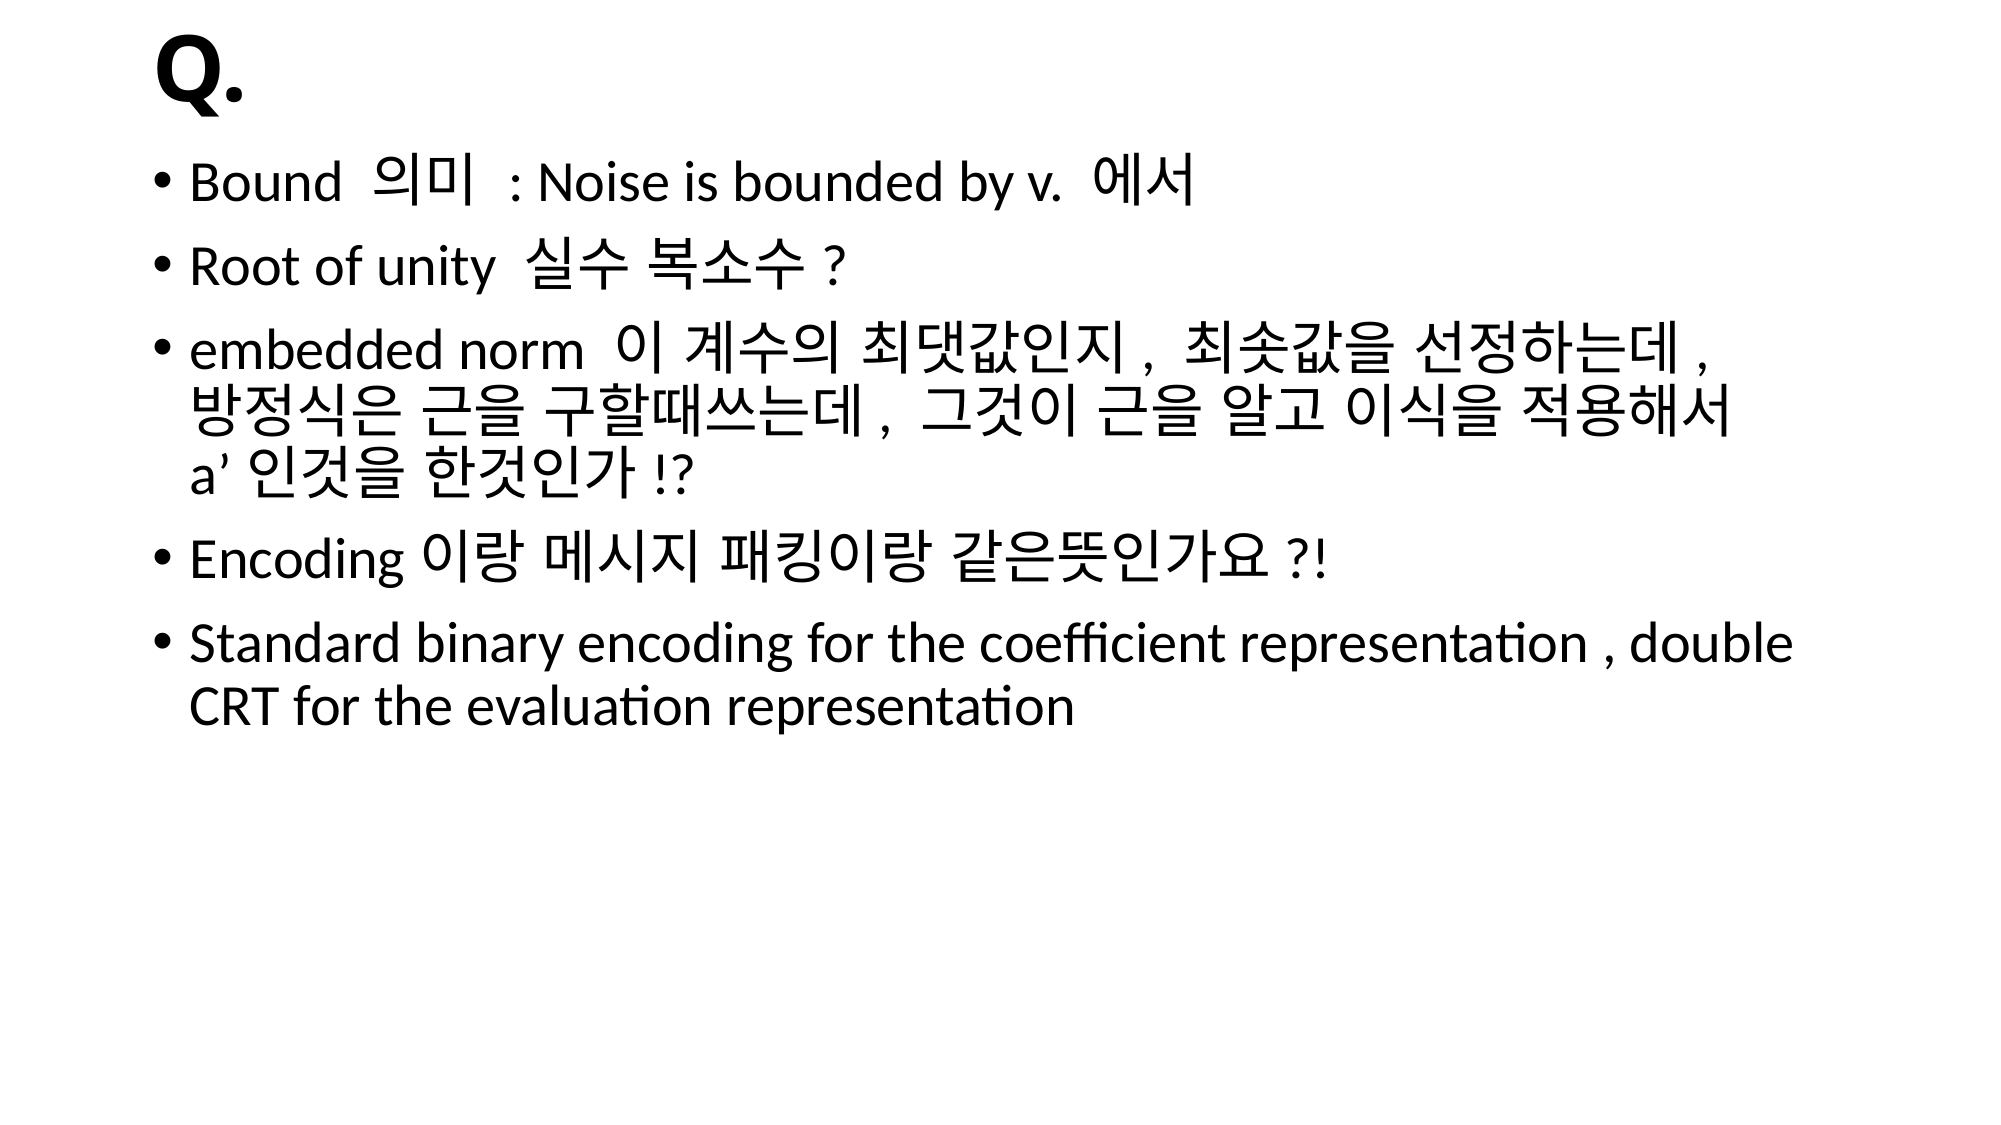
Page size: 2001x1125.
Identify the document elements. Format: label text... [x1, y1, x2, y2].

list Bound 의미 : Noise is bounded by v. 에서 Root of unity 실수 복소수? embedded norm 이 계수의 최댓값인지, 최솟값을 선정하는데, 방정식은 근을 구할때쓰는데, 그것이 근을 알고 이식을 적용해서 a’인것을 한것인가!? Encoding이랑 메시지 패킹이랑 같은뜻인가요?! Standard binary encoding for the coefficient representation , double CRT for the evaluation representation [137, 144, 1863, 1080]
title Q. [137, 0, 1863, 144]
